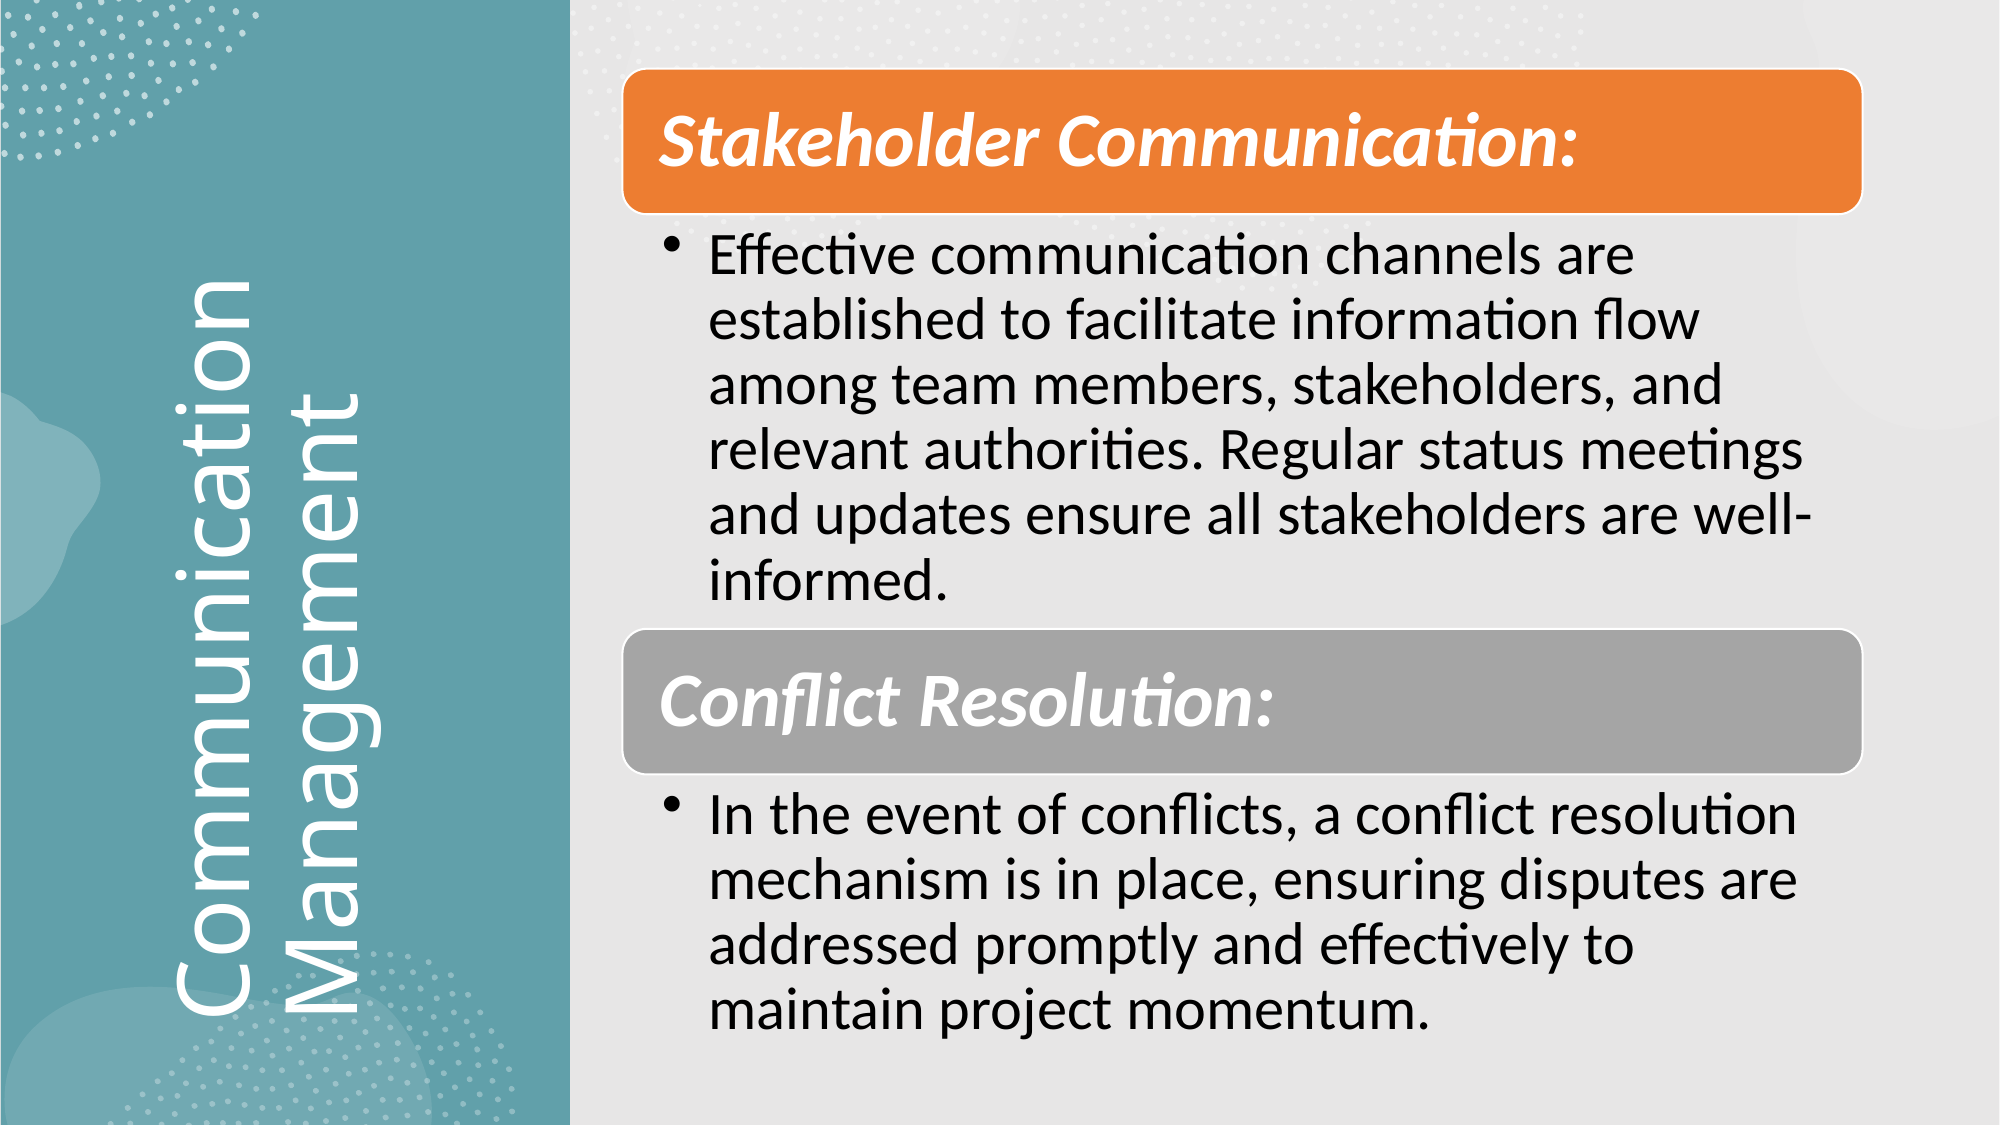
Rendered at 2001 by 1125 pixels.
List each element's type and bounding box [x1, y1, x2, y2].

text_box [0, 0, 2000, 1125]
list [622, 47, 1863, 1079]
